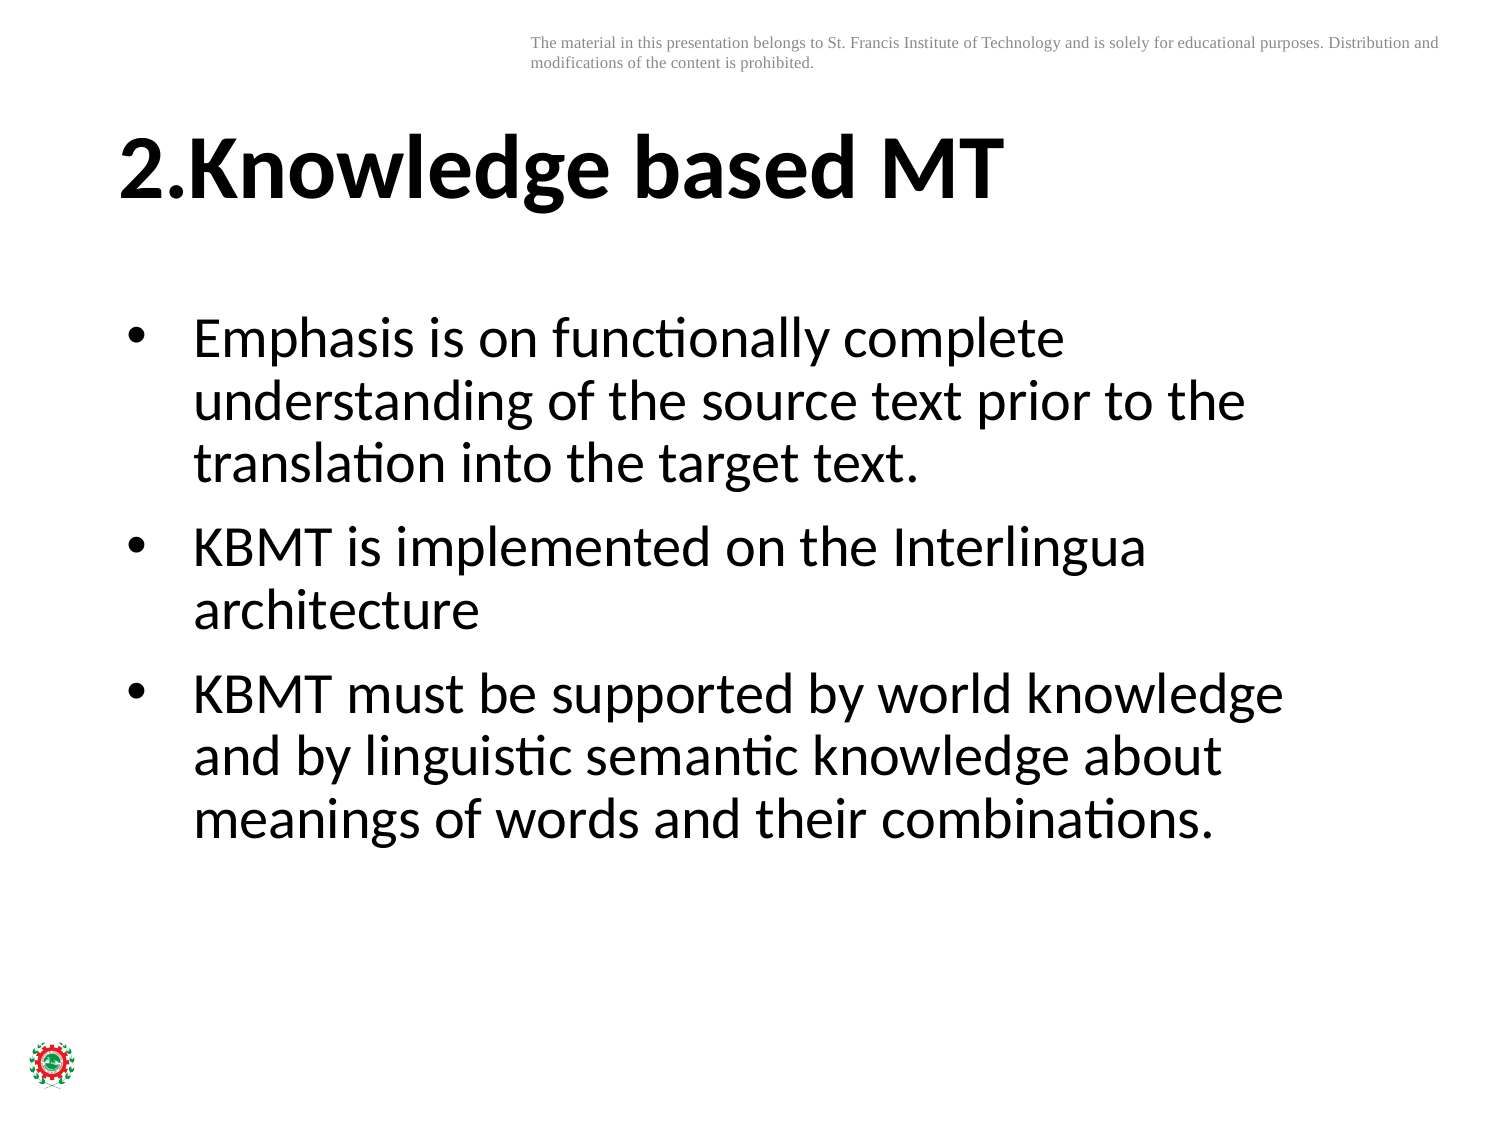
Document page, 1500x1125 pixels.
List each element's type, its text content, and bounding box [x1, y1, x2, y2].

picture [29, 1042, 75, 1089]
list Emphasis is on functionally complete understanding of the source text prior to the translation into the target text. KBMT is implemented on the Interlingua architecture KBMT must be supported by world knowledge and by linguistic semantic knowledge about meanings of words and their combinations. [103, 299, 1397, 1014]
title 2.Knowledge based MT [103, 59, 1397, 278]
